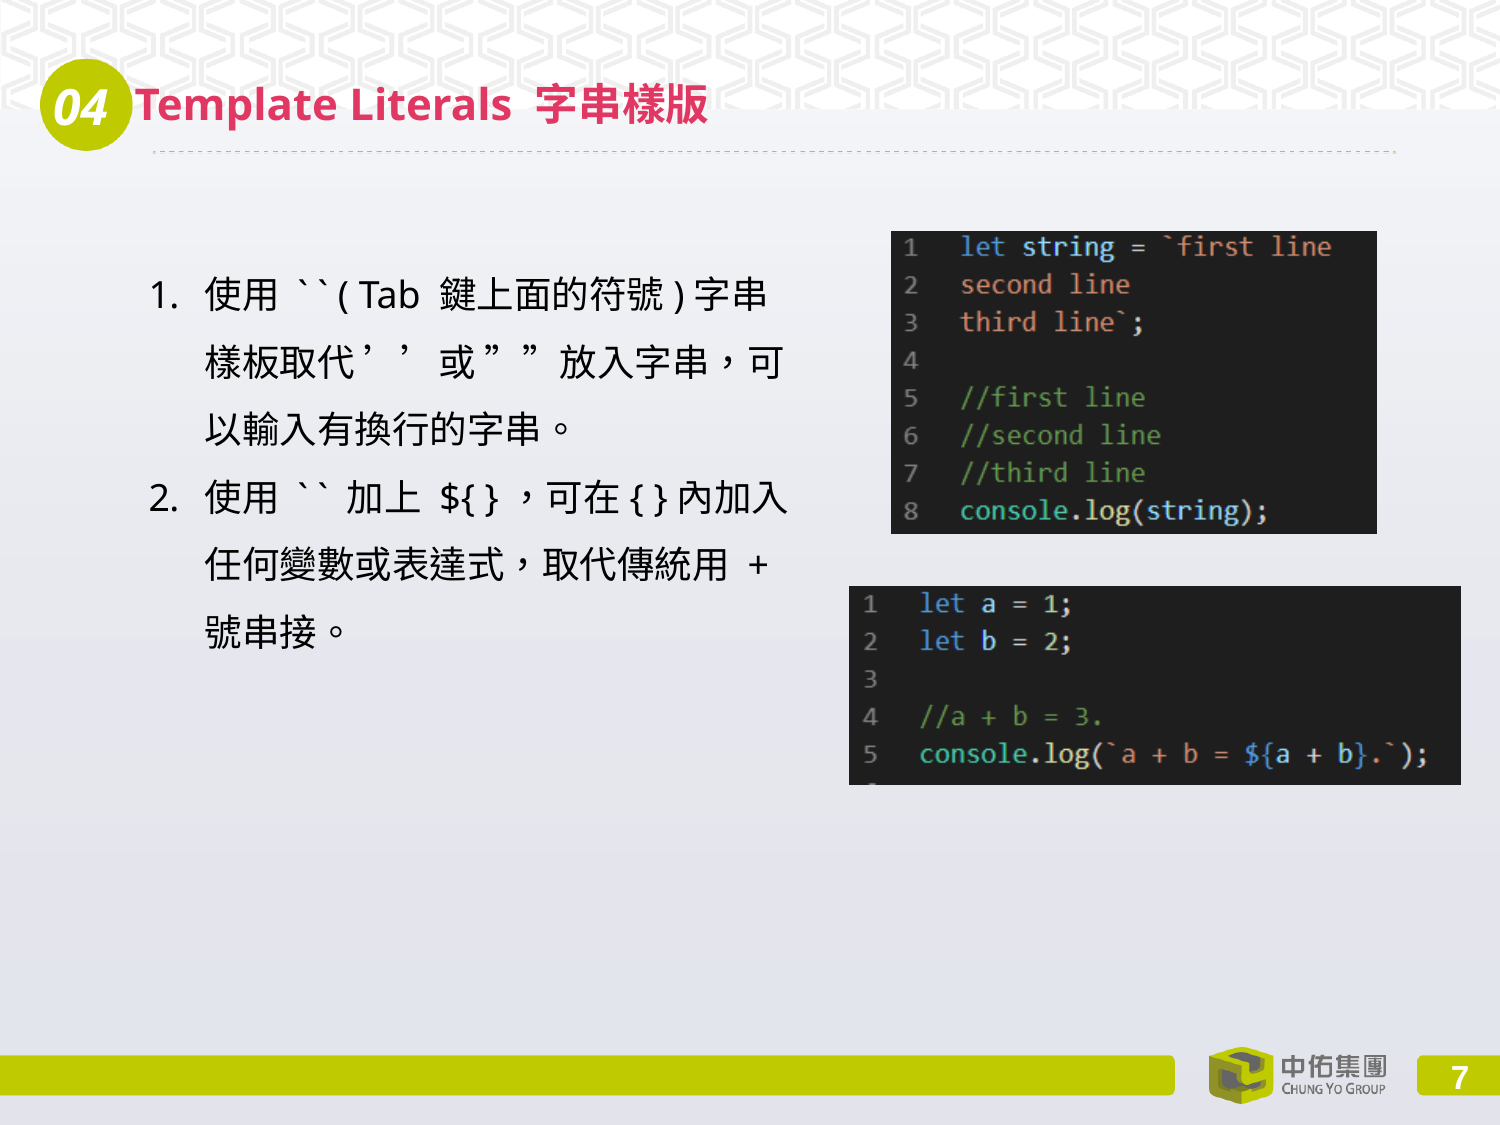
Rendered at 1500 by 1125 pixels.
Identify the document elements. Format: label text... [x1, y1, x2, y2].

text_box 7 [1424, 1046, 1496, 1107]
text_box 04 [38, 68, 123, 144]
text_box Template Literals 字串樣版 [119, 69, 725, 137]
picture [0, 0, 1500, 1125]
text_box 使用 ` ` ( Tab 鍵上面的符號)字串樣板取代 ’’或 ””放入字串，可以輸入有換行的字串。 使用 ` ` 加上 ${ }，可在{ }內加入任何變數或表達式，取代傳統用 + 號串接。 [133, 241, 809, 661]
